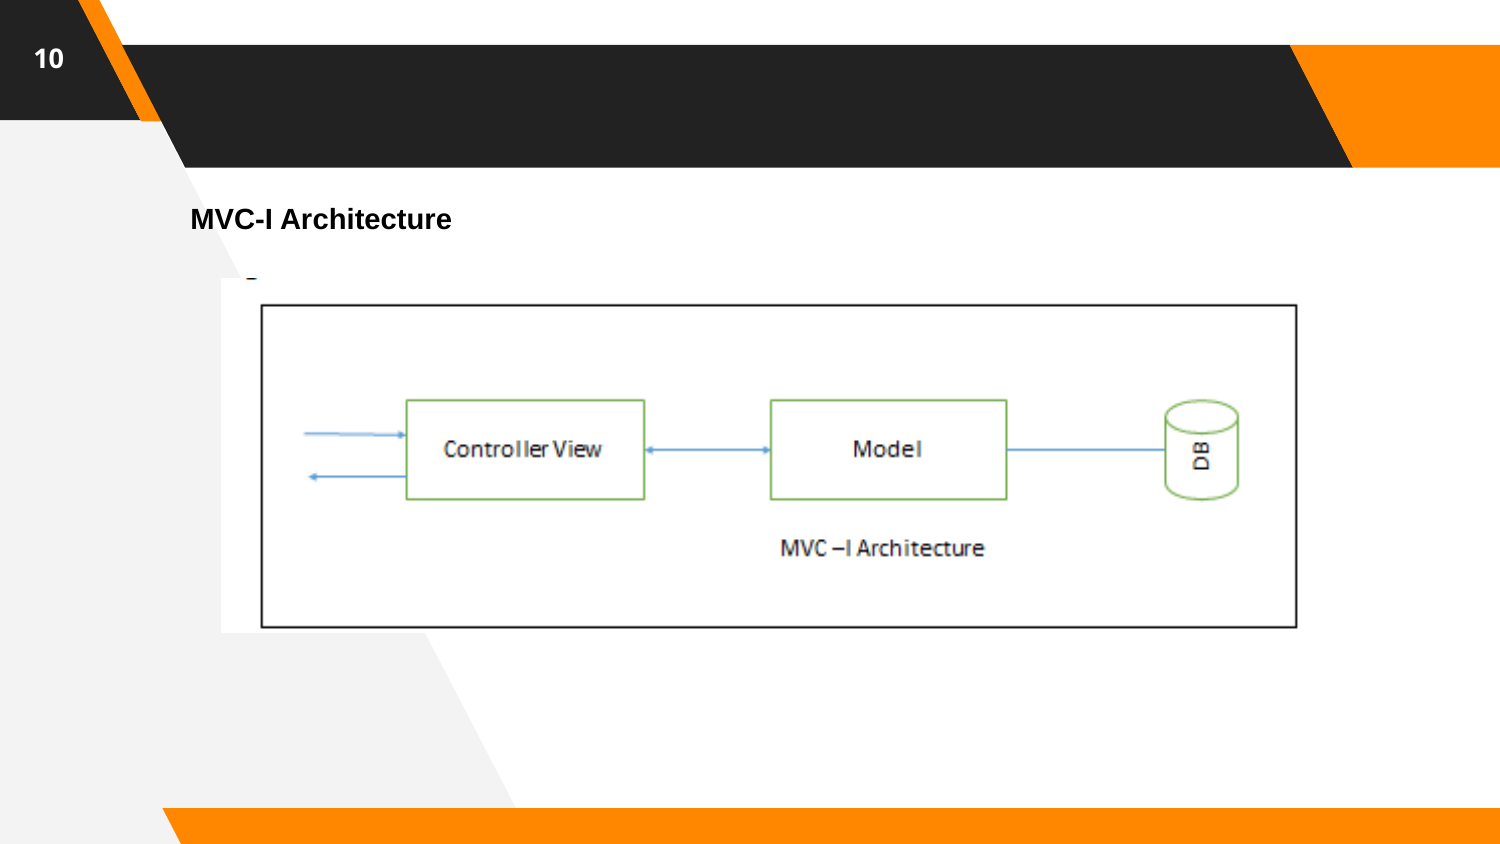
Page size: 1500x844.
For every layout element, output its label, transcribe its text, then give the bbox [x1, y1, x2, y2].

slide_number 10 [0, 0, 98, 121]
picture [221, 278, 1334, 633]
text_box MVC-I Architecture [175, 193, 926, 278]
